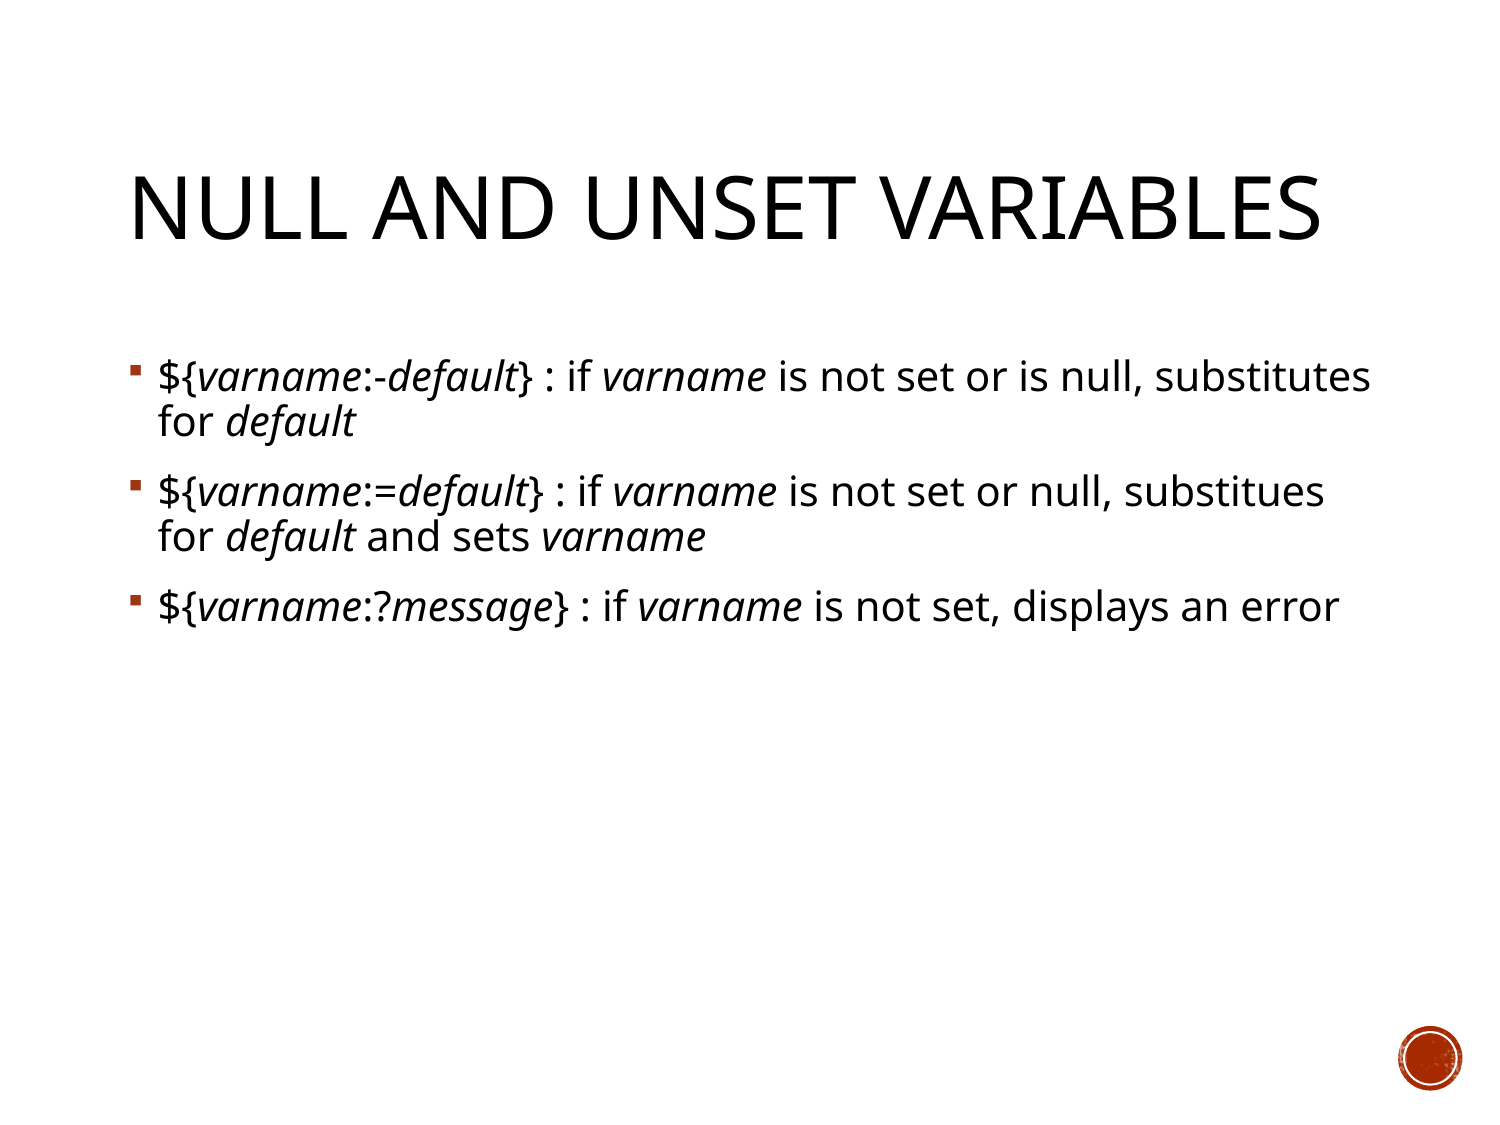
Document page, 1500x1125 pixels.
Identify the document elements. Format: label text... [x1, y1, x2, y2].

title Null and unset variables [112, 79, 1388, 344]
list ${varname:-default} : if varname is not set or is null, substitutes for default ${varname:=default} : if varname is not set or null, substitues for default and sets varname ${varname:?message} : if varname is not set, displays an error [112, 348, 1388, 1013]
